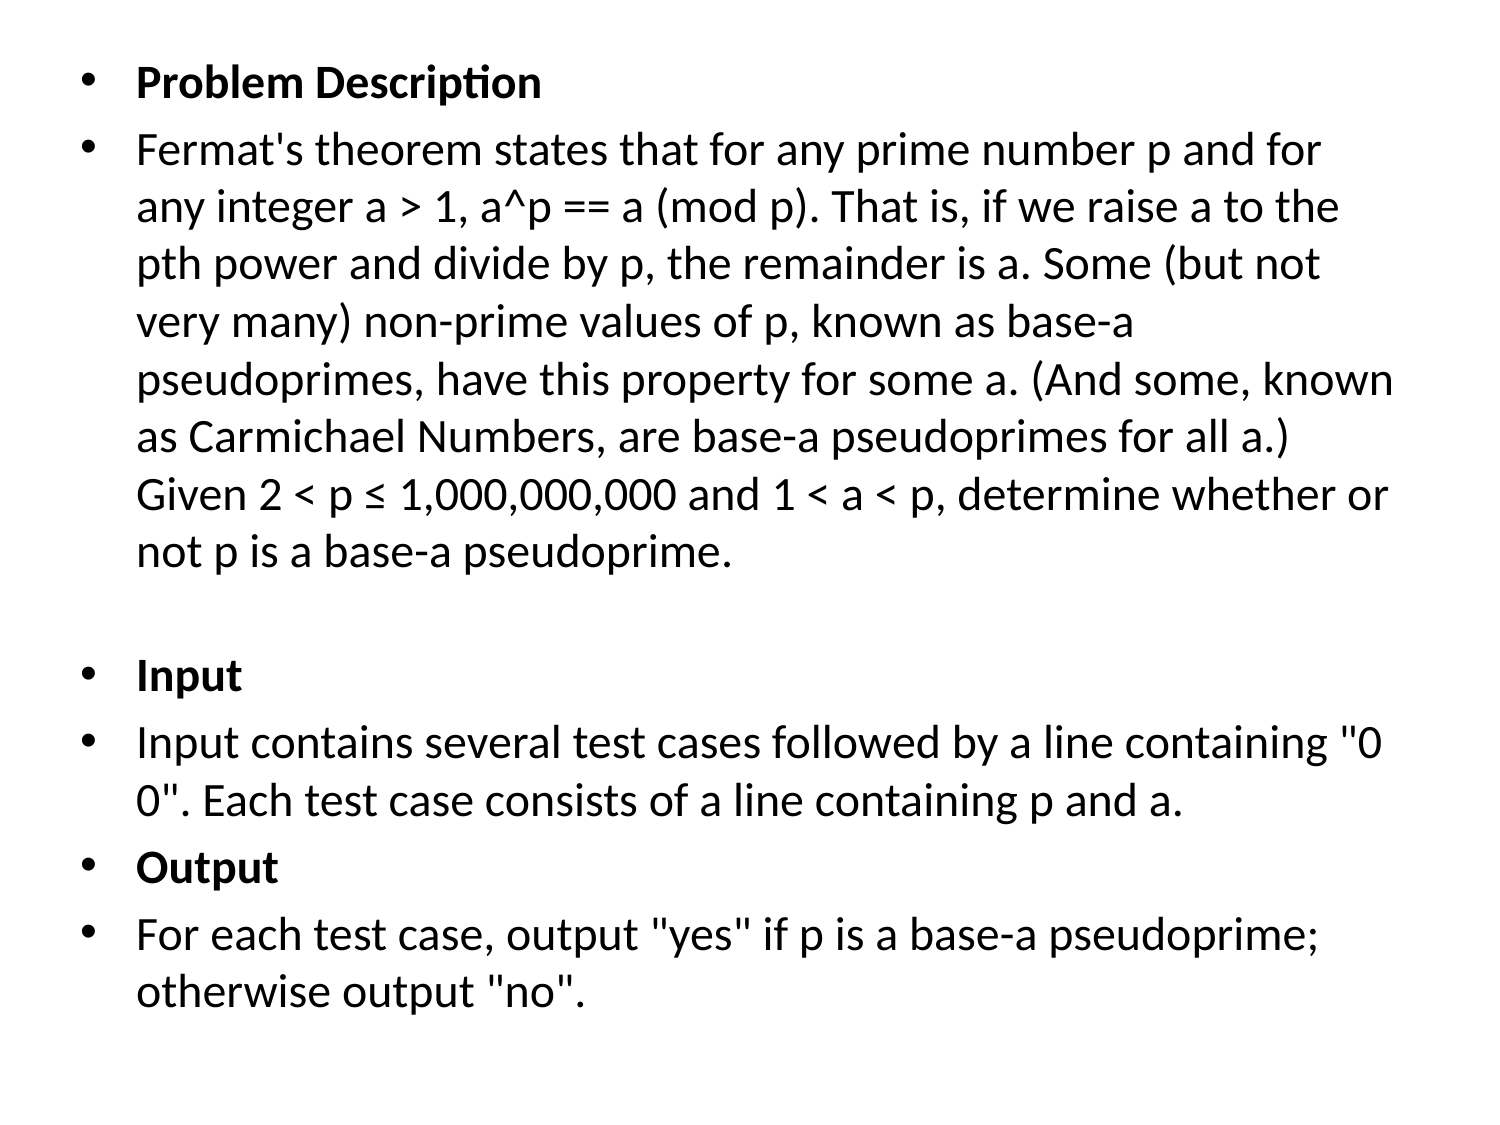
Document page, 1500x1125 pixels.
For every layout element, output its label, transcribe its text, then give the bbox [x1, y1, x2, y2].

list Problem Description Fermat's theorem states that for any prime number p and for any integer a > 1, a^p == a (mod p). That is, if we raise a to the pth power and divide by p, the remainder is a. Some (but not very many) non-prime values of p, known as base-a pseudoprimes, have this property for some a. (And some, known as Carmichael Numbers, are base-a pseudoprimes for all a.) Given 2 < p ≤ 1,000,000,000 and 1 < a < p, determine whether or not p is a base-a pseudoprime. Input Input contains several test cases followed by a line containing "0 0". Each test case consists of a line containing p and a. Output For each test case, output "yes" if p is a base-a pseudoprime; otherwise output "no". [64, 42, 1415, 1035]
